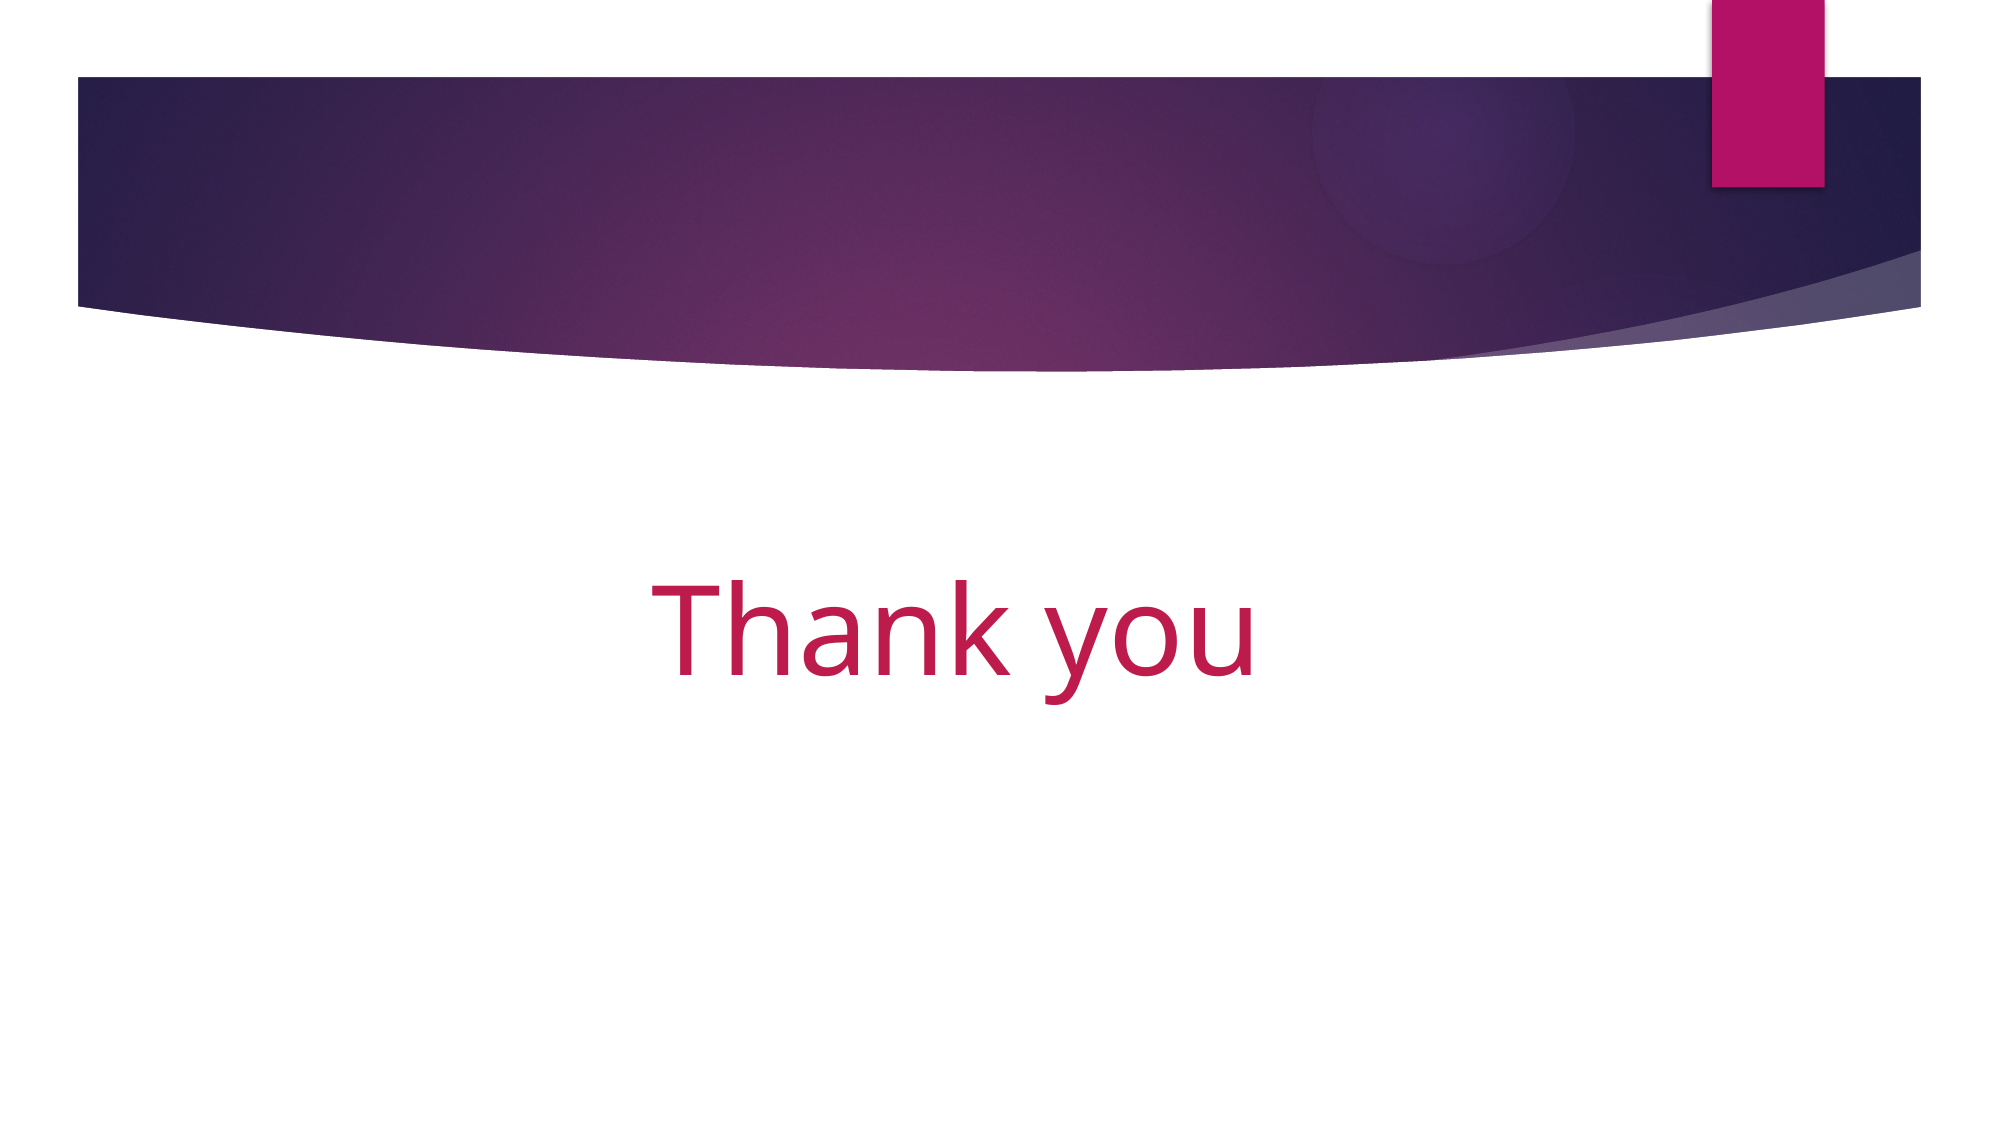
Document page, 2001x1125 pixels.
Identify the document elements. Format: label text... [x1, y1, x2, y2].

title Thank you [636, 460, 1311, 792]
